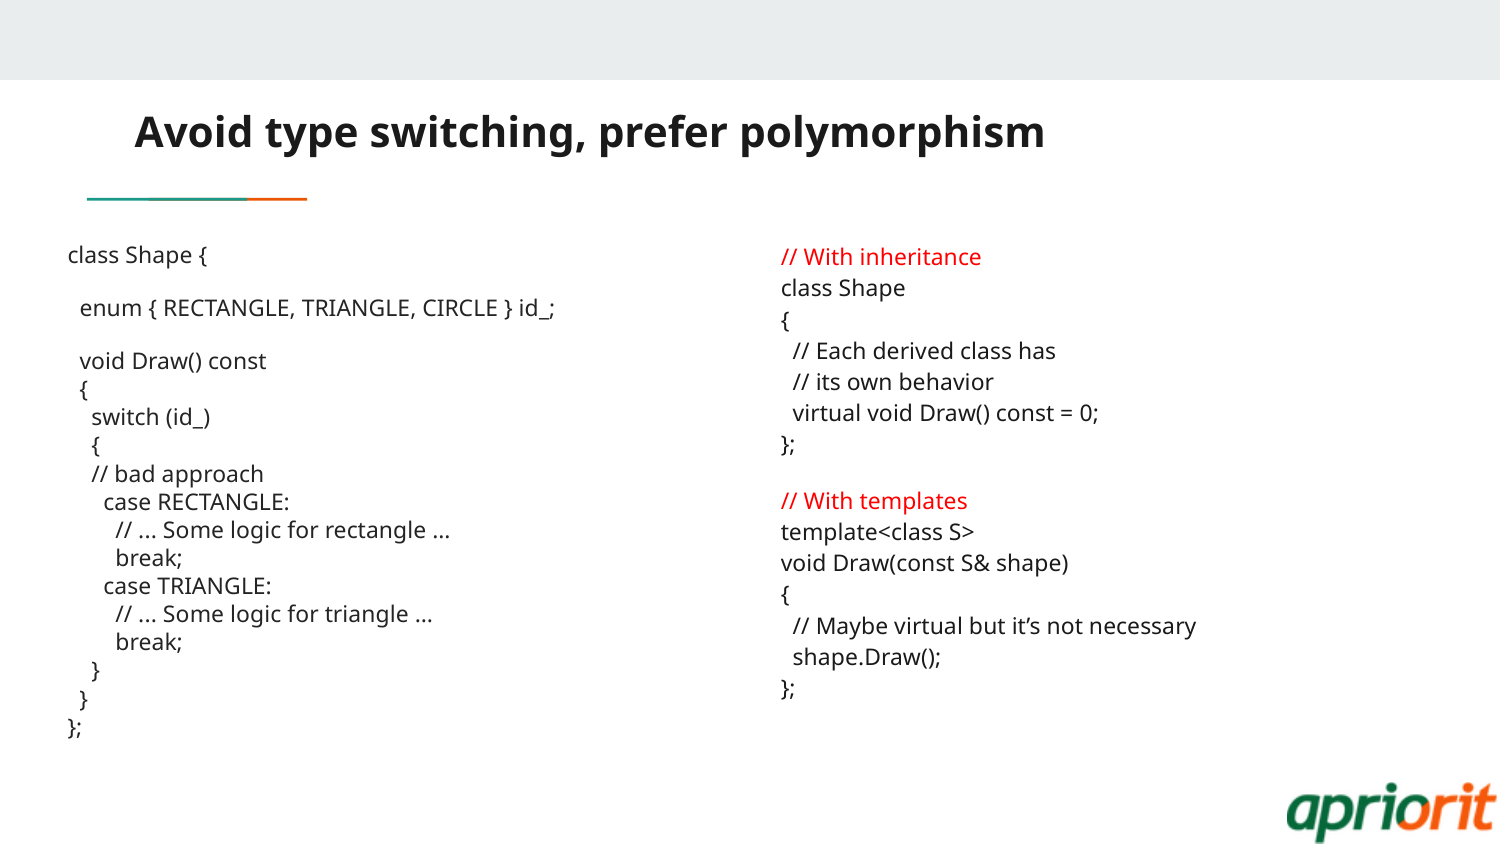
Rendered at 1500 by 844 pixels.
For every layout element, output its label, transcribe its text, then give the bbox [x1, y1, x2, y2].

picture [1287, 782, 1500, 844]
list class Shape { enum { RECTANGLE, TRIANGLE, CIRCLE } id_; void Draw() const { switch (id_) { // bad approach case RECTANGLE: // ... Some logic for rectangle … break; case TRIANGLE: // ... Some logic for triangle … break; } } }; [52, 226, 710, 783]
title Avoid type switching, prefer polymorphism [119, 86, 1381, 175]
list // With inheritance class Shape { // Each derived class has // its own behavior virtual void Draw() const = 0; }; // With templates template<class S> void Draw(const S& shape) { // Maybe virtual but it’s not necessary shape.Draw(); }; [765, 226, 1454, 783]
